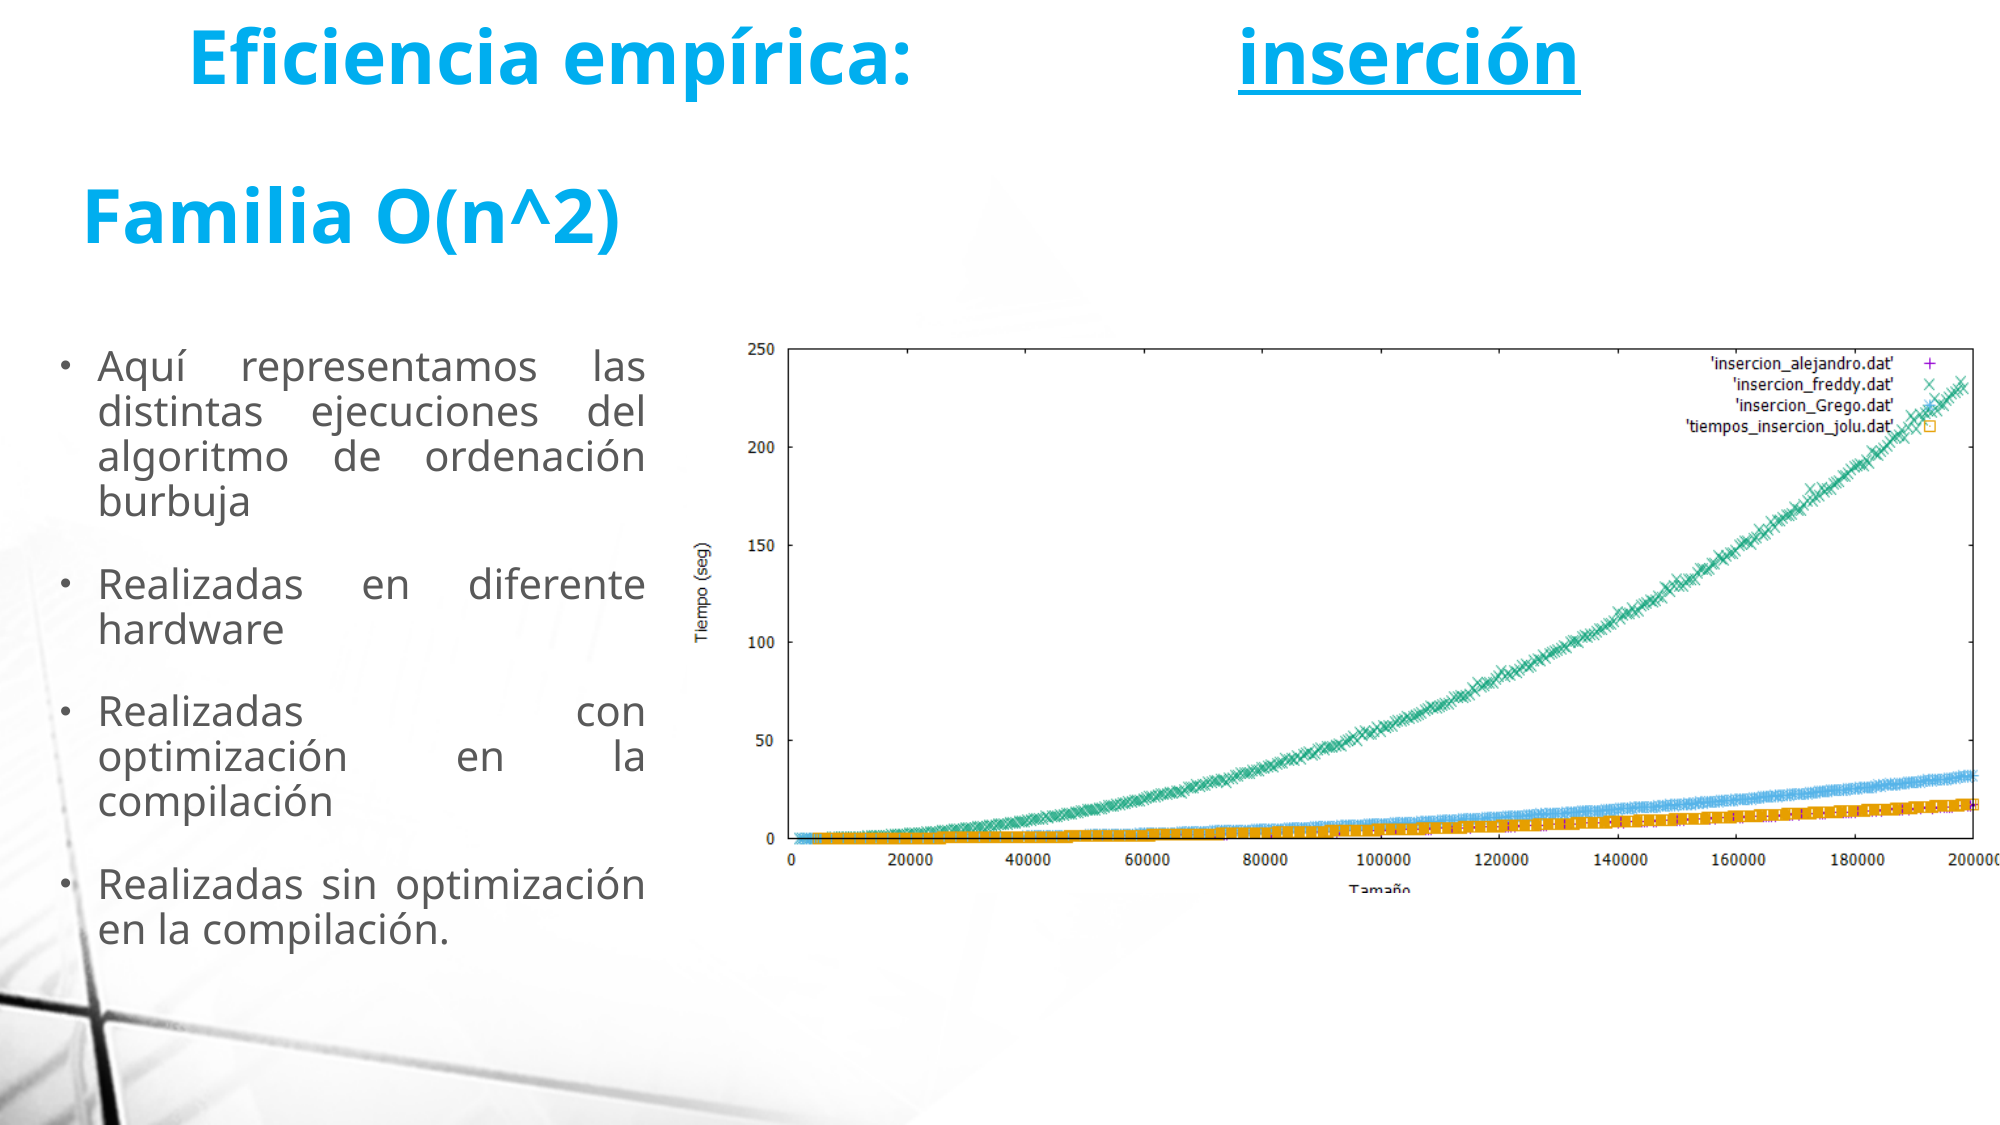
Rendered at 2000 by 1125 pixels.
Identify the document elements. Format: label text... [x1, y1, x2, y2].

picture [0, 0, 2000, 1125]
text_box Eficiencia empírica: inserción [172, 19, 1598, 195]
text_box Aquí representamos las distintas ejecuciones del algoritmo de ordenación burbuja Realizadas en diferente hardware Realizadas con optimización en la compilación Realizadas sin optimización en la compilación. [37, 338, 662, 1026]
text_box Familia O(n^2) [66, 178, 1492, 354]
